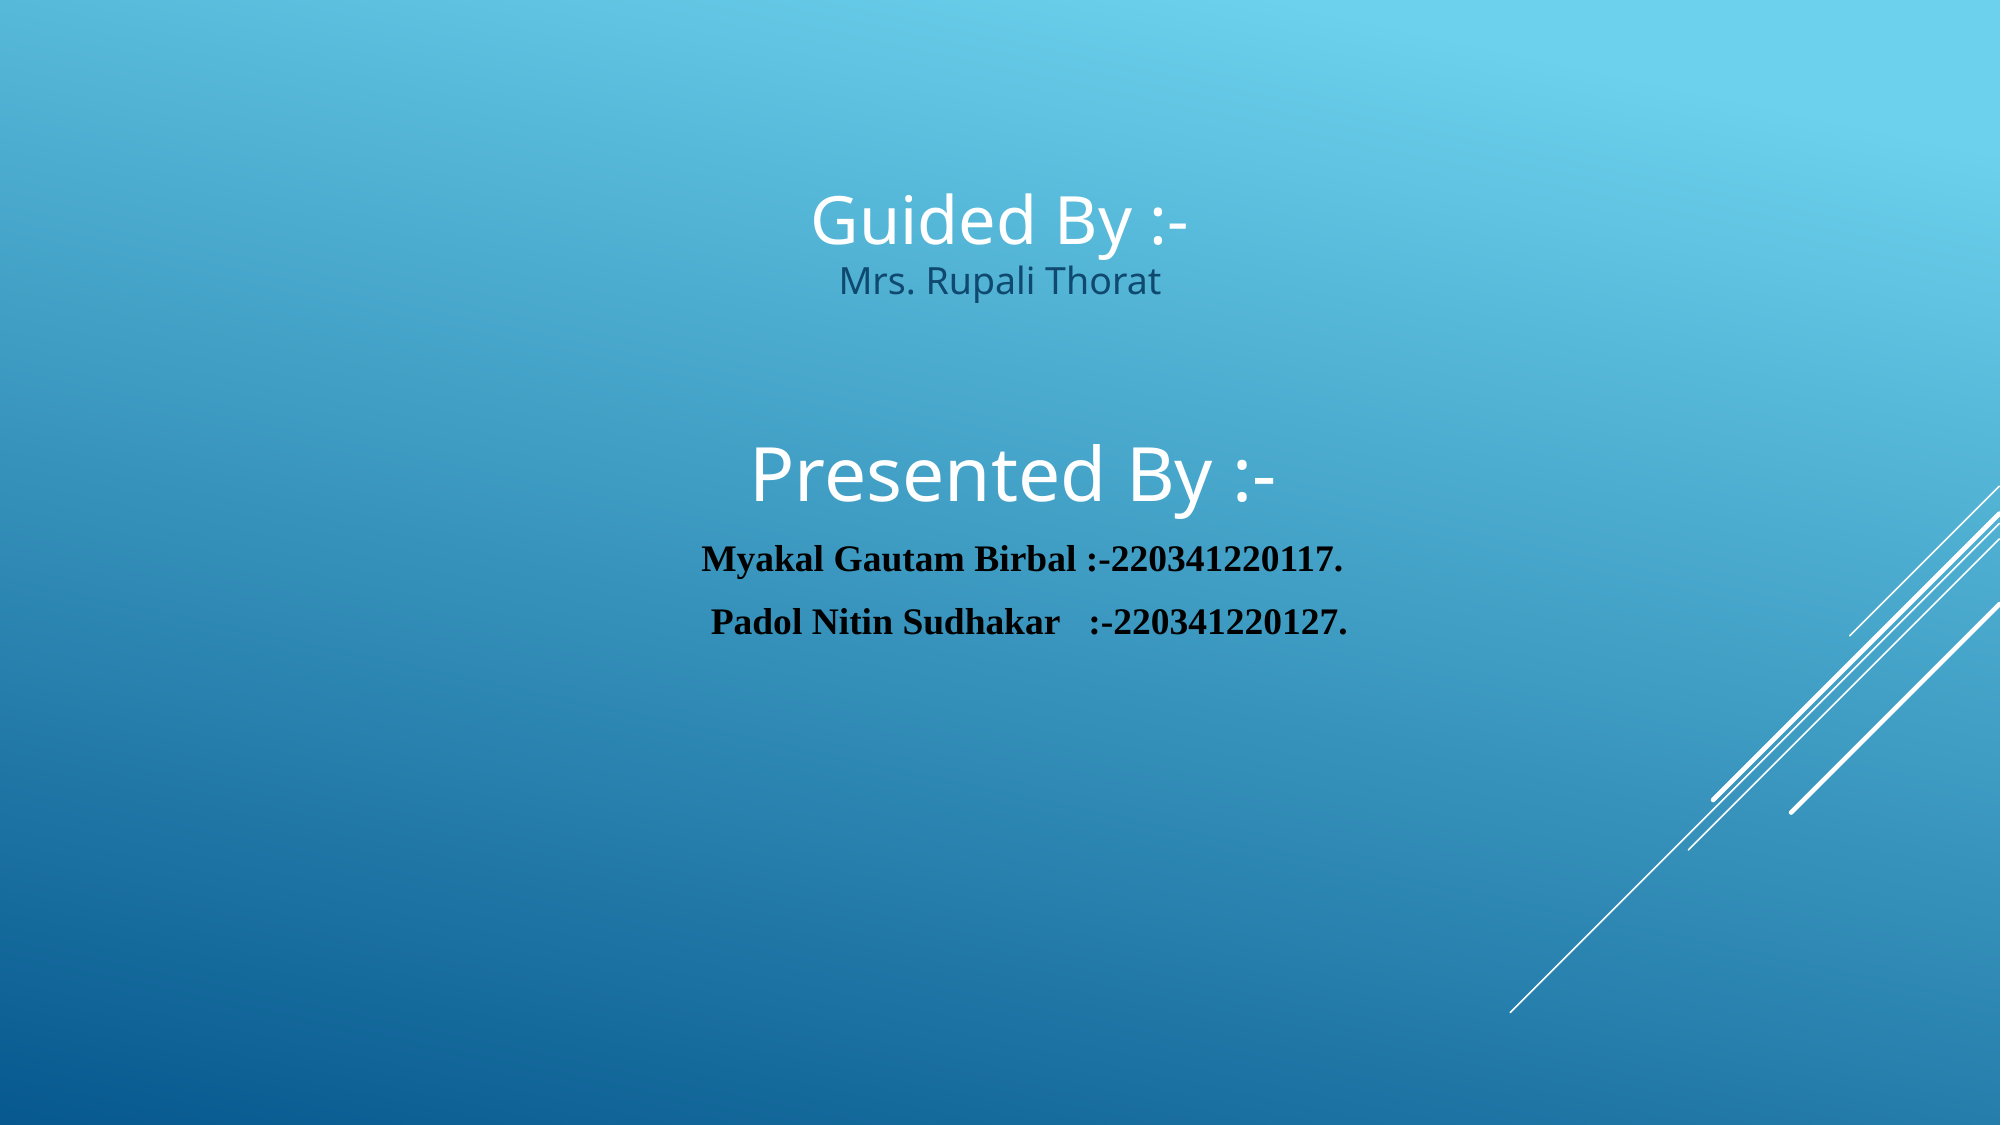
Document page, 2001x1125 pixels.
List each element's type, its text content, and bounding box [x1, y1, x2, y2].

text_box Guided By :- Mrs. Rupali Thorat [498, 170, 1501, 310]
text_box Presented By :- Myakal Gautam Birbal :-220341220117. Padol Nitin Sudhakar :-220341220127. [500, 418, 1675, 740]
